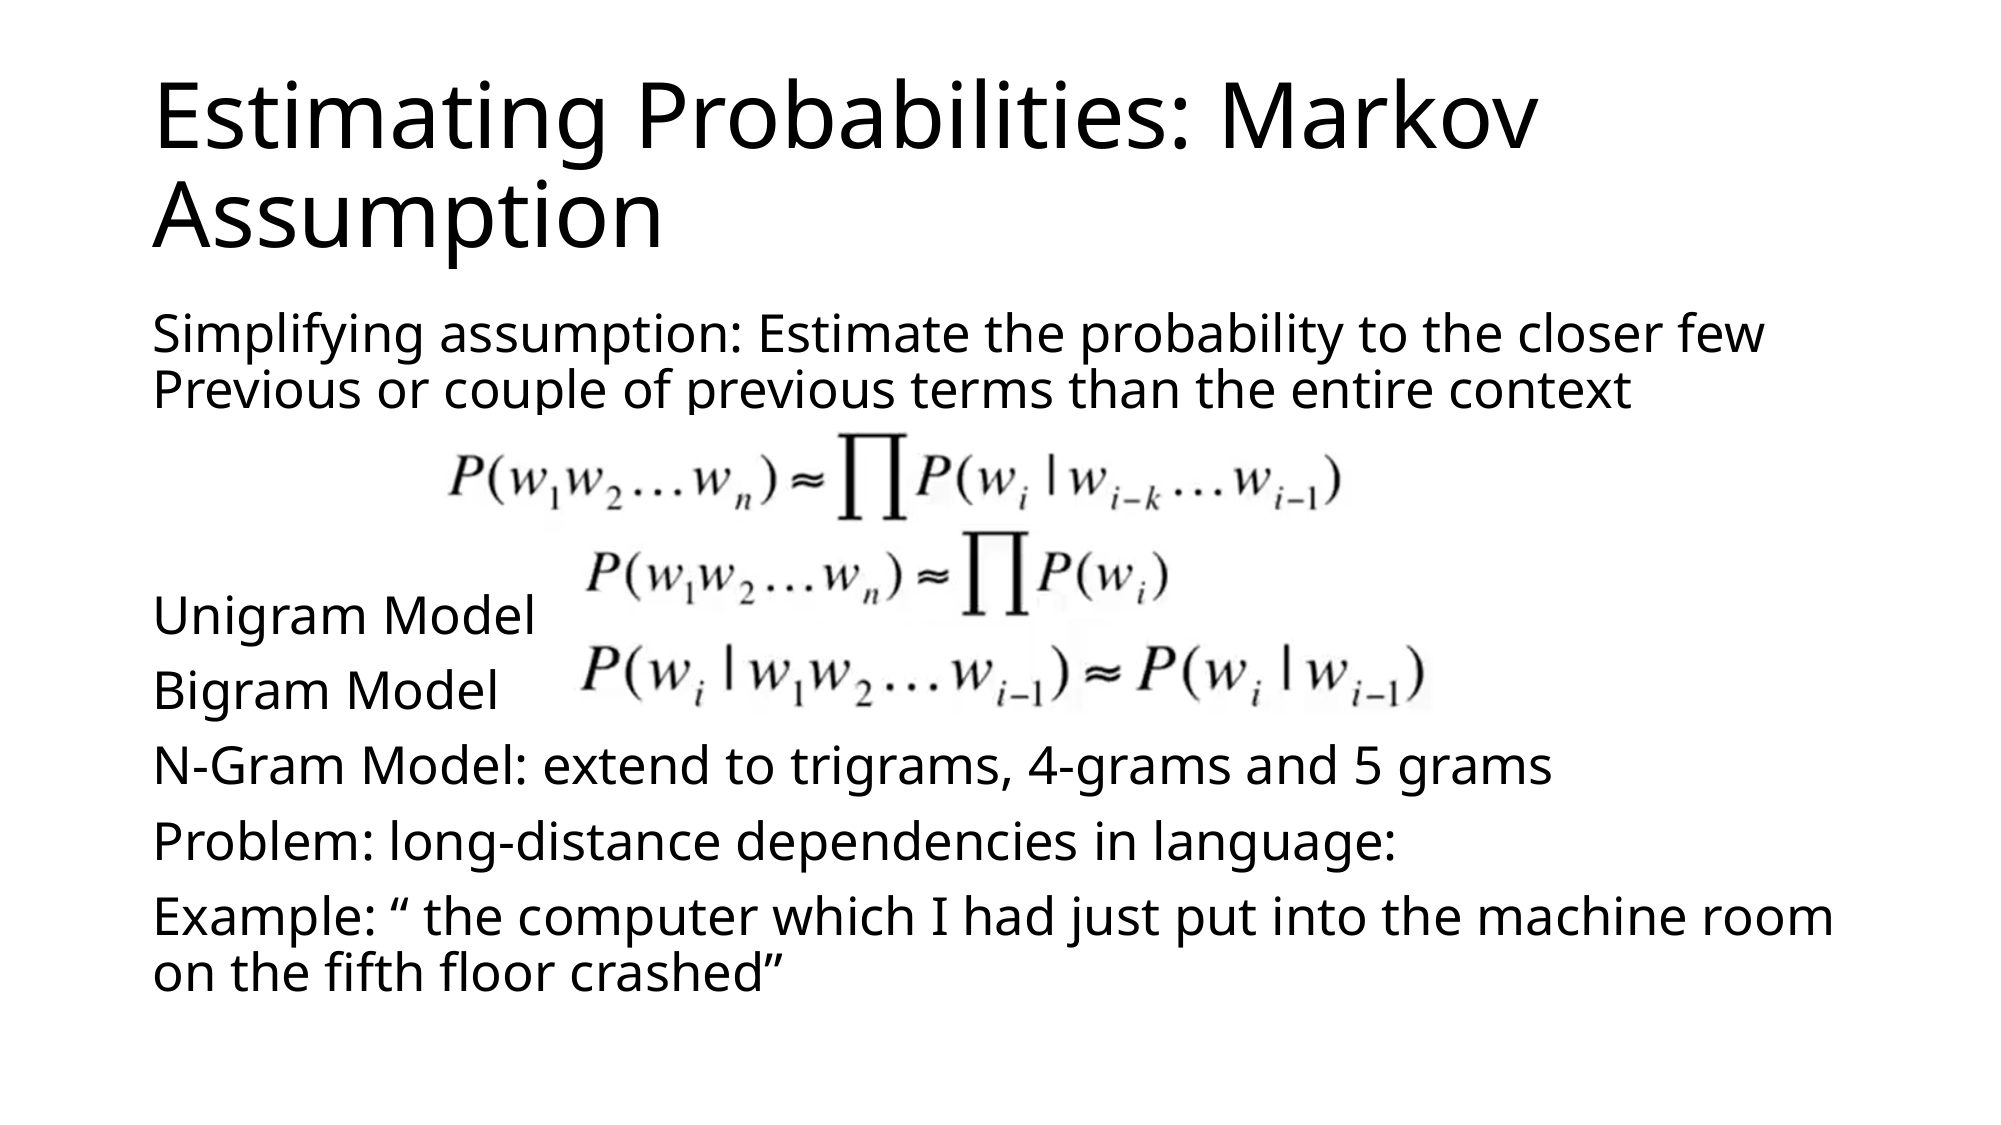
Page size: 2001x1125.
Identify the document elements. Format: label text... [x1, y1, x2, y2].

title Estimating Probabilities: Markov Assumption [137, 59, 1863, 278]
list Simplifying assumption: Estimate the probability to the closer few Previous or couple of previous terms than the entire context Unigram Model Bigram Model N-Gram Model: extend to trigrams, 4-grams and 5 grams Problem: long-distance dependencies in language: Example: “ the computer which I had just put into the machine room on the fifth floor crashed” [137, 299, 1863, 1014]
picture [421, 414, 1434, 724]
